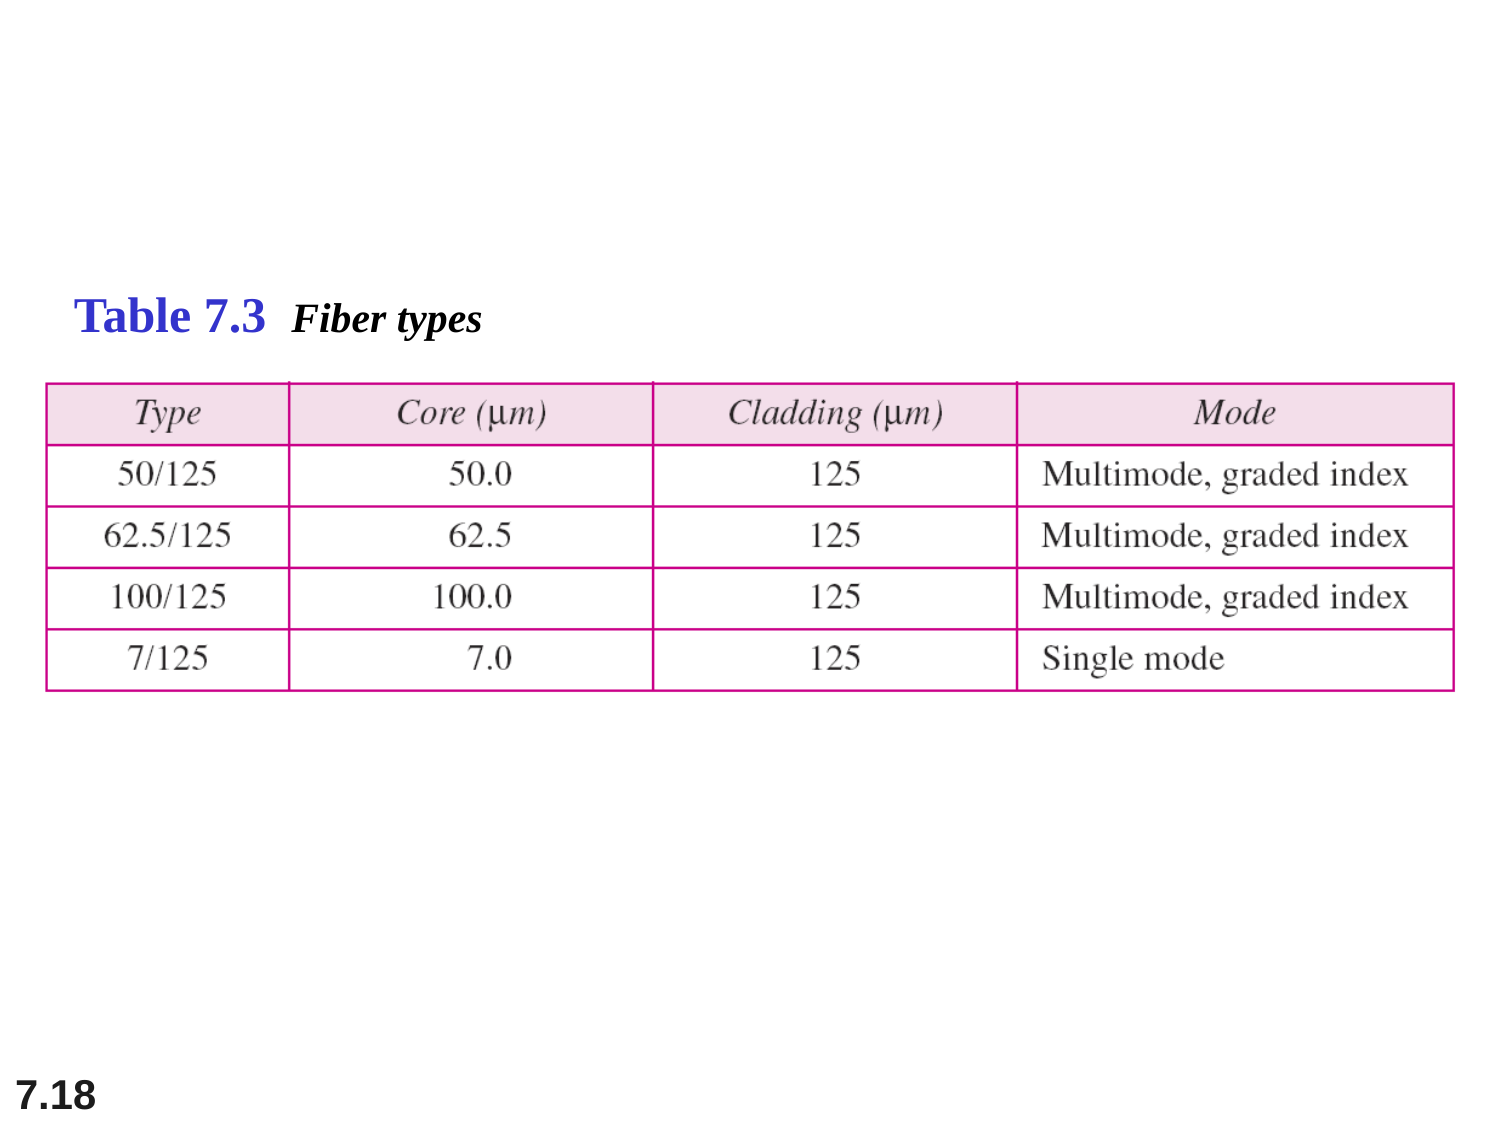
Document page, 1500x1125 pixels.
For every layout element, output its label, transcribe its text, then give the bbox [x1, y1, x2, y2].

text_box Table 7.3 Fiber types [59, 274, 498, 350]
picture [20, 374, 1488, 706]
slide_number 7.18 [0, 1050, 313, 1125]
